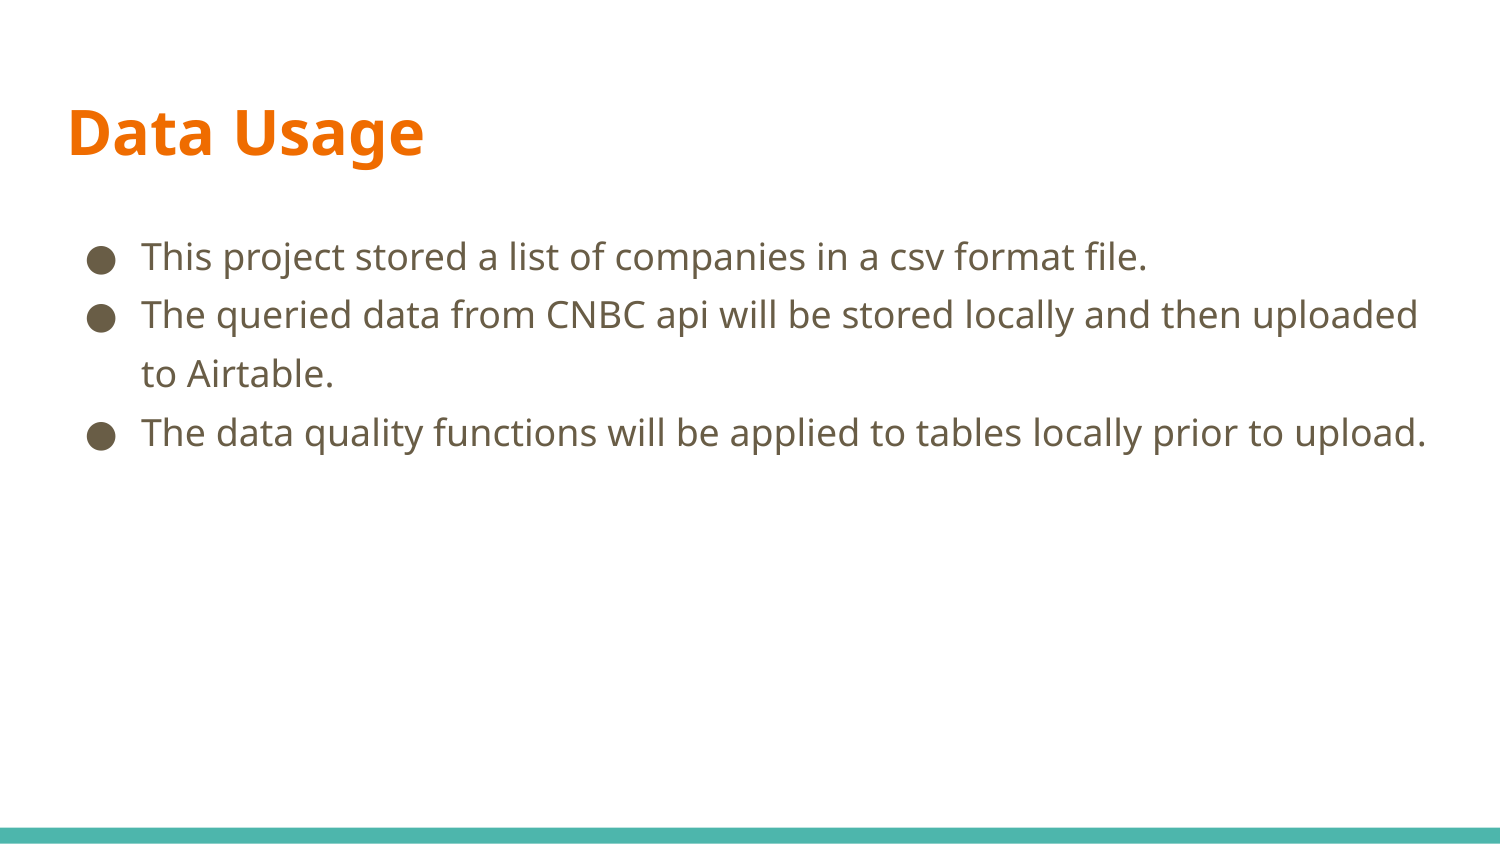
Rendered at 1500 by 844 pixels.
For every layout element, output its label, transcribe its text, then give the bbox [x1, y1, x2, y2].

title Data Usage [51, 72, 1449, 189]
list This project stored a list of companies in a csv format file. The queried data from CNBC api will be stored locally and then uploaded to Airtable. The data quality functions will be applied to tables locally prior to upload. [51, 207, 1449, 750]
